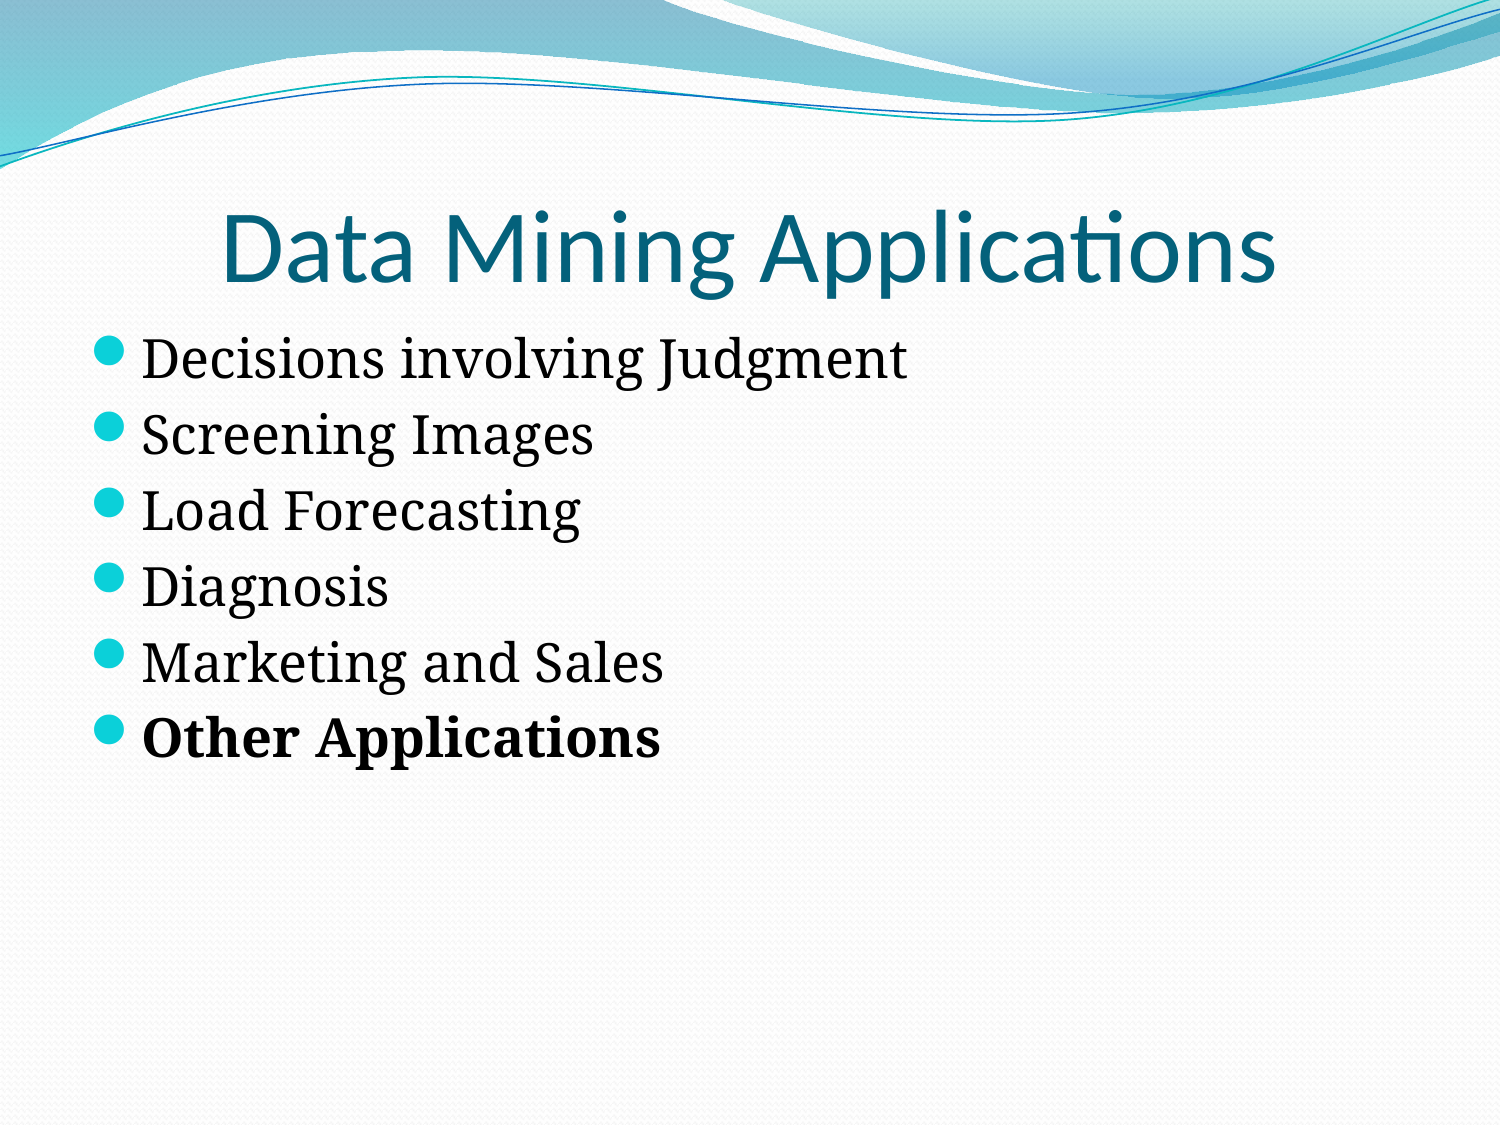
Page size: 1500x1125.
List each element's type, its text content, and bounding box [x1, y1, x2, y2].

title Data Mining Applications [75, 115, 1425, 303]
list Decisions involving Judgment Screening Images Load Forecasting Diagnosis Marketing and Sales Other Applications [75, 317, 1425, 1038]
